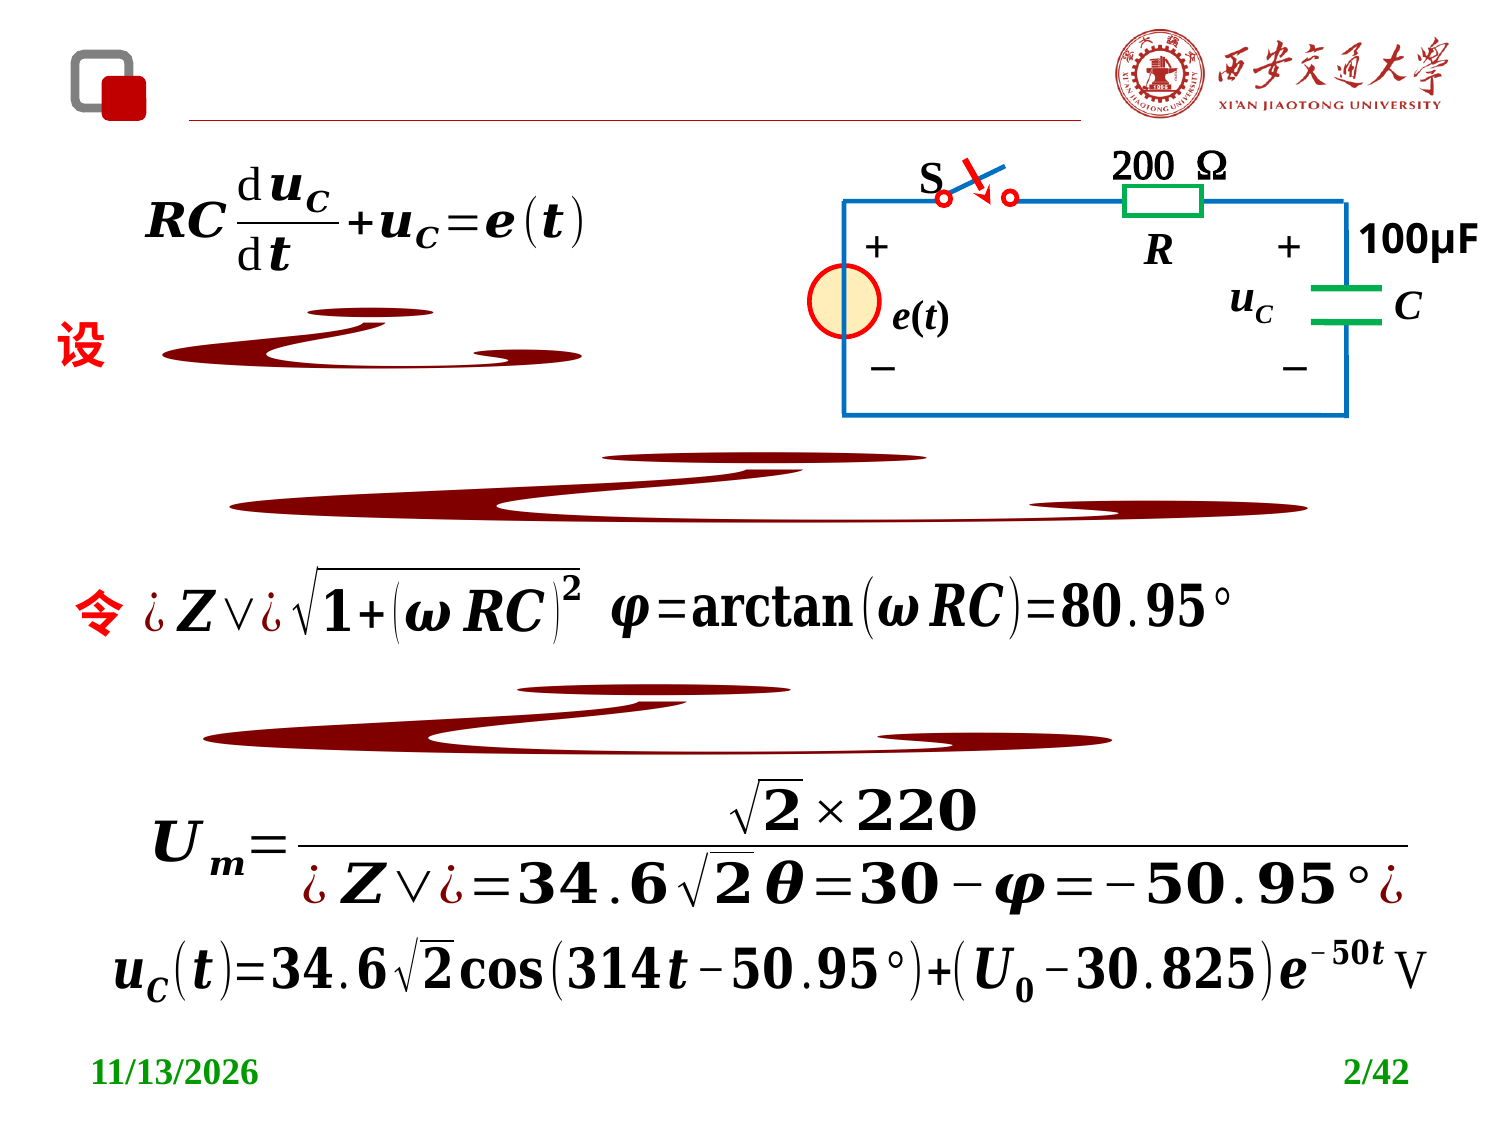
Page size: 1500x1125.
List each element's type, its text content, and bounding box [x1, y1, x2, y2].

slide_number 2/42 [1074, 1039, 1425, 1118]
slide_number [75, 1039, 425, 1118]
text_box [809, 137, 1483, 419]
picture [1115, 29, 1459, 123]
text_box 令 [59, 559, 141, 650]
text_box 设 [41, 291, 123, 381]
